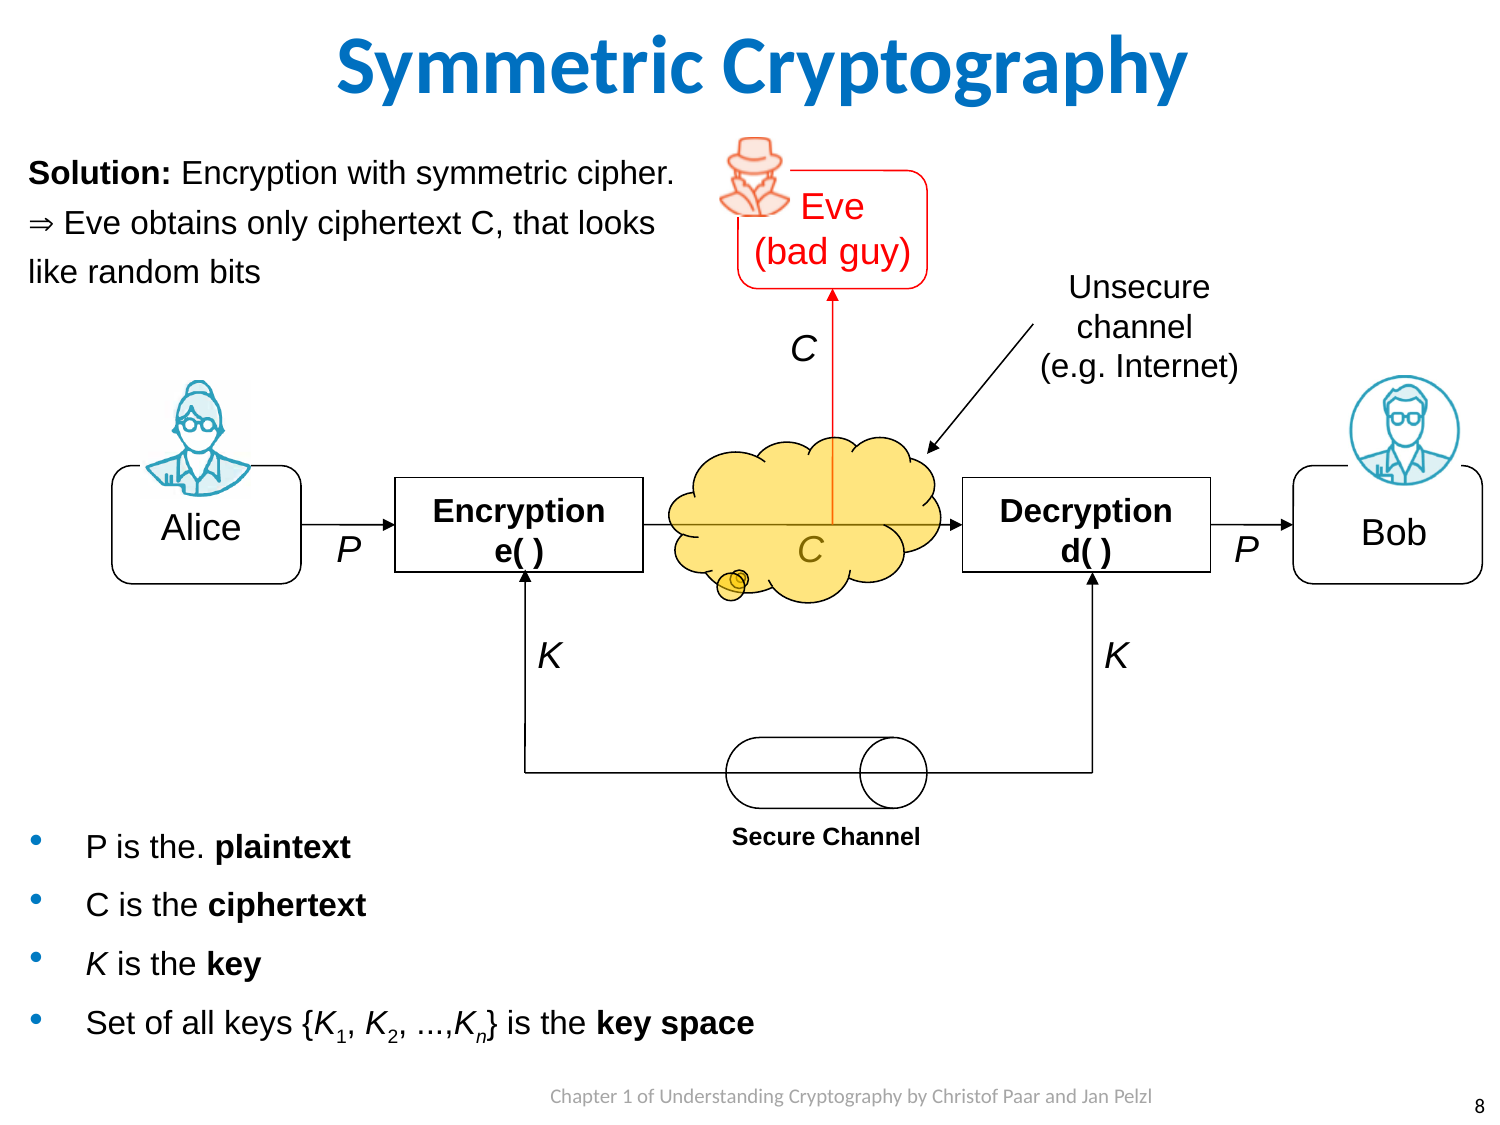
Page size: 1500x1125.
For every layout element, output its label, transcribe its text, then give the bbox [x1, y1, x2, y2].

text_box 8 [1437, 1085, 1500, 1122]
text_box Encryption e( ) [395, 489, 644, 570]
text_box [395, 477, 644, 489]
text_box P [336, 524, 362, 570]
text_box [111, 465, 302, 585]
footer Chapter 1 of Understanding Cryptography by Christof Paar and Jan Pelzl [550, 1077, 1260, 1121]
text_box K [537, 631, 585, 677]
list P is the. plaintext C is the ciphertext K is the key Set of all keys {K1, K2, ...,Kn} is the key space [29, 815, 857, 1047]
text_box [362, 518, 396, 531]
text_box [519, 569, 532, 773]
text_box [737, 170, 928, 263]
text_box K [1104, 631, 1152, 677]
text_box [1274, 518, 1287, 531]
picture [1348, 374, 1461, 486]
title Symmetric Cryptography [233, 10, 1294, 96]
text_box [1292, 465, 1483, 585]
picture [719, 137, 791, 217]
picture [140, 379, 251, 499]
text_box Solution: Encryption with symmetric cipher.  Eve obtains only ciphertext C, that looks like random bits [28, 140, 696, 291]
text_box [690, 737, 963, 851]
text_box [668, 264, 1270, 603]
